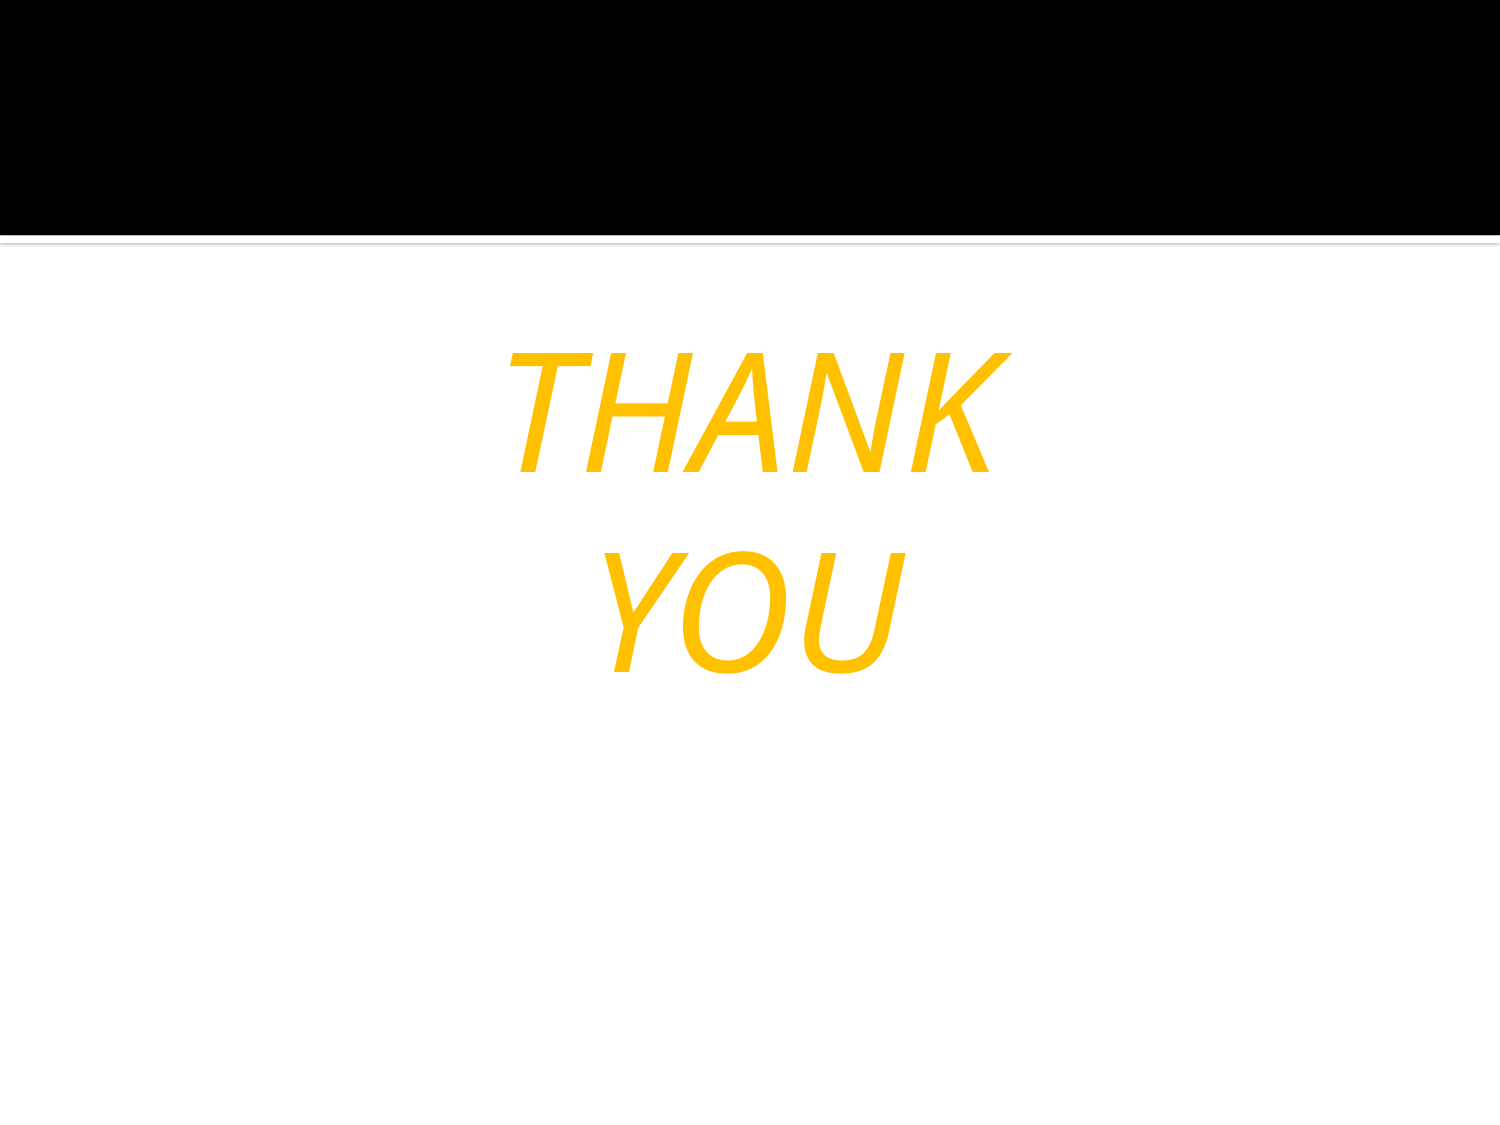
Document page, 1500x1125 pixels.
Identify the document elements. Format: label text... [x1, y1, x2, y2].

list THANK YOU [75, 291, 1425, 1050]
